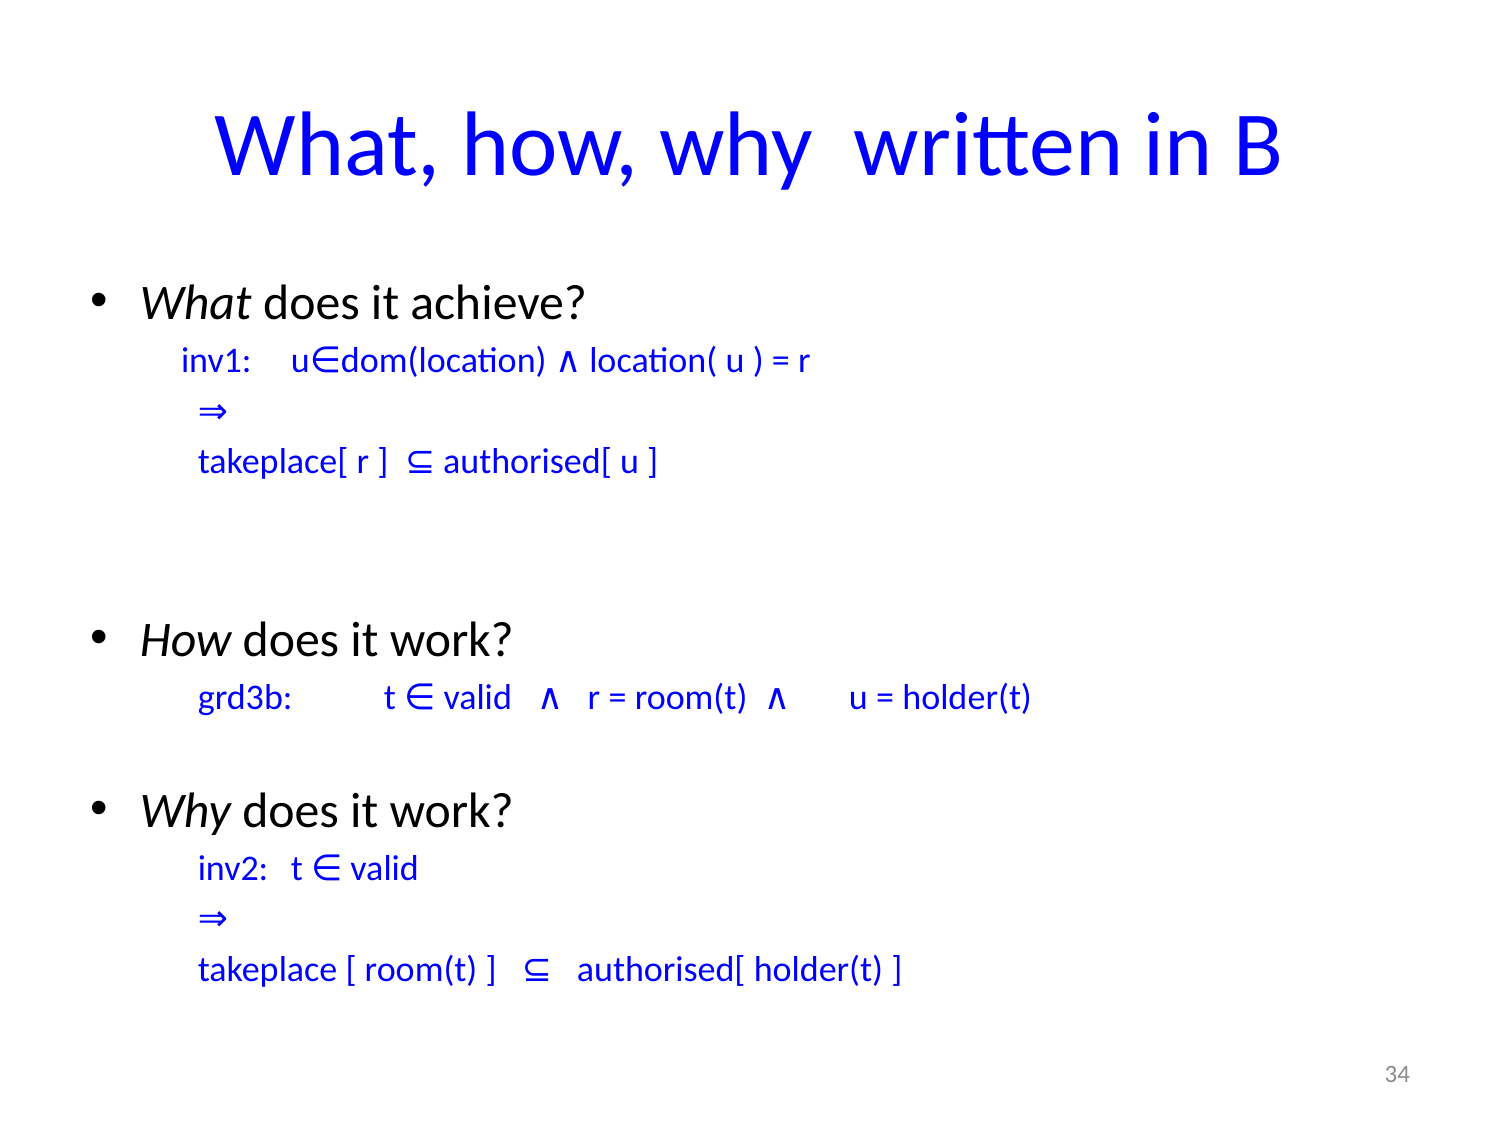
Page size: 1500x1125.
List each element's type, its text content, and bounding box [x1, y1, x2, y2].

title What, how, why written in B [75, 45, 1425, 233]
list What does it achieve? inv1: u∈dom(location) ∧ location( u ) = r ⇒ takeplace[ r ] ⊆ authorised[ u ] How does it work? grd3b: t ∈ valid ∧ r = room(t) ∧ u = holder(t) Why does it work? inv2: t ∈ valid ⇒ takeplace [ room(t) ] ⊆ authorised[ holder(t) ] [75, 262, 1425, 1005]
slide_number 34 [1074, 1042, 1425, 1103]
